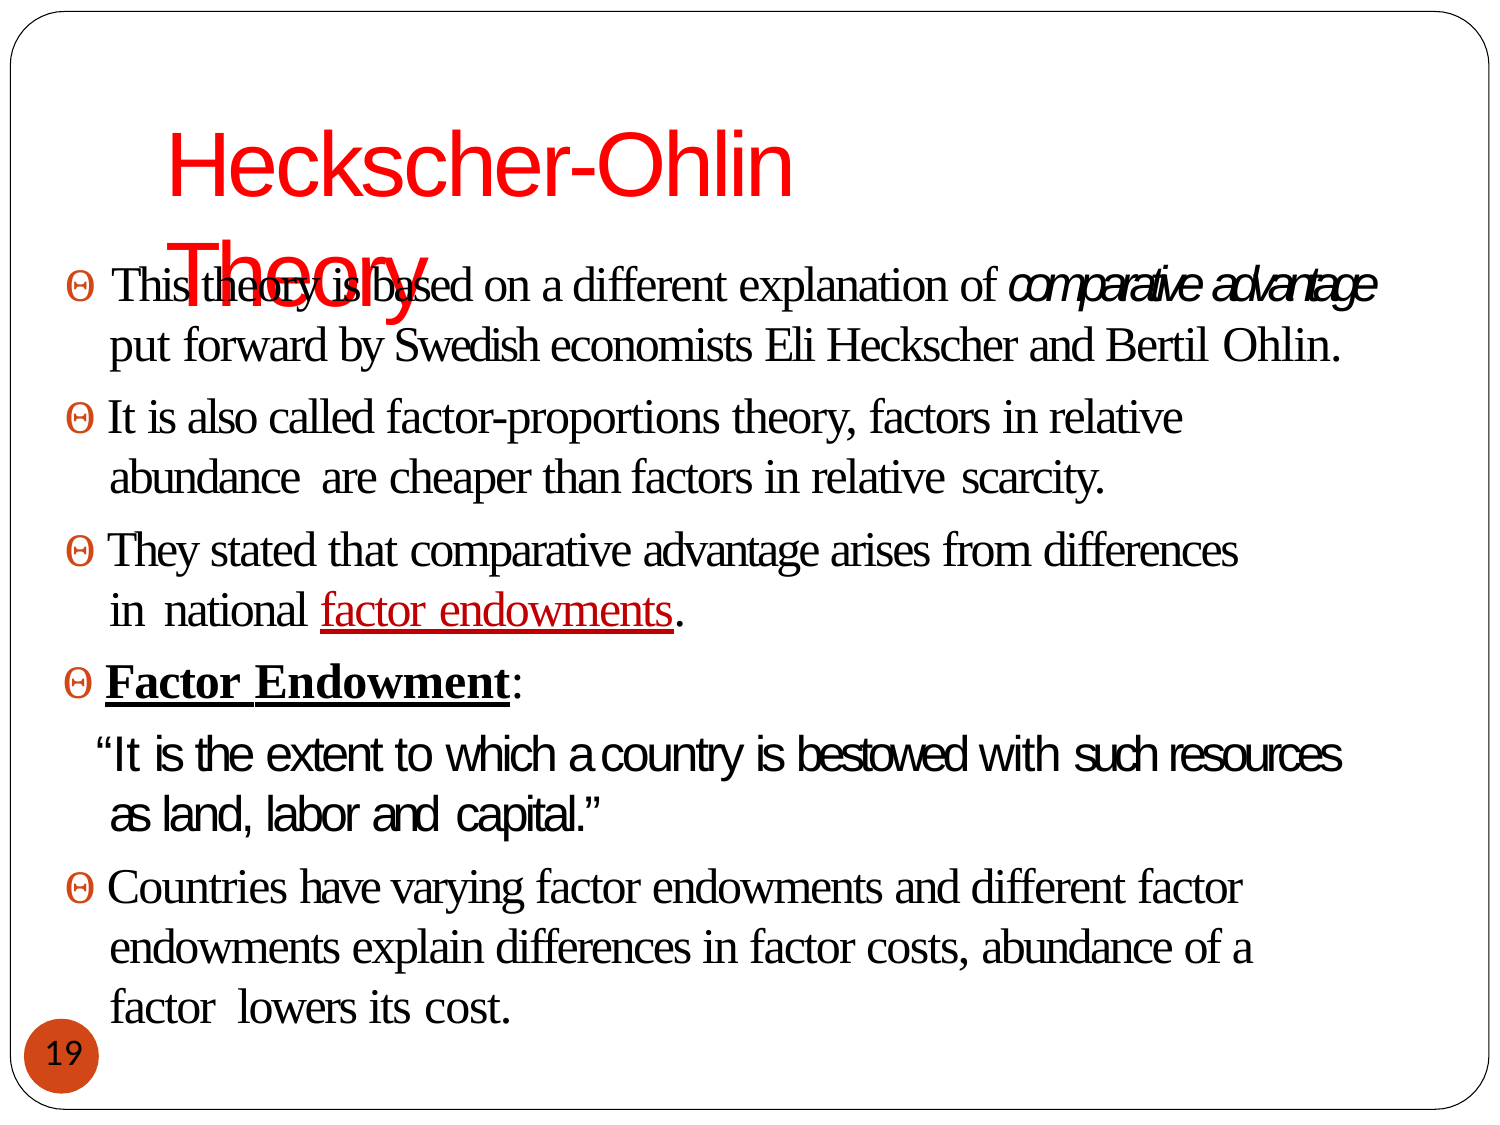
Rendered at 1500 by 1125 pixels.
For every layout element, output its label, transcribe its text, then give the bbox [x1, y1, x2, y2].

title Heckscher-Ohlin Theory [162, 102, 1078, 248]
text_box [23, 1018, 99, 1086]
slide_number 19 [37, 1038, 85, 1125]
text_box Θ This theory is based on a different explanation of comparative advantage put forward by Swedish economists Eli Heckscher and Bertil Ohlin. Θ It is also called factor-proportions theory, factors in relative abundance are cheaper than factors in relative scarcity. Θ They stated that comparative advantage arises from differences in national factor endowments. Θ Factor Endowment: “It is the extent to which a country is bestowed with such resources as land, labor and capital.” Θ Countries have varying factor endowments and different factor endowments explain differences in factor costs, abundance of a factor lowers its cost. [62, 248, 1381, 1034]
